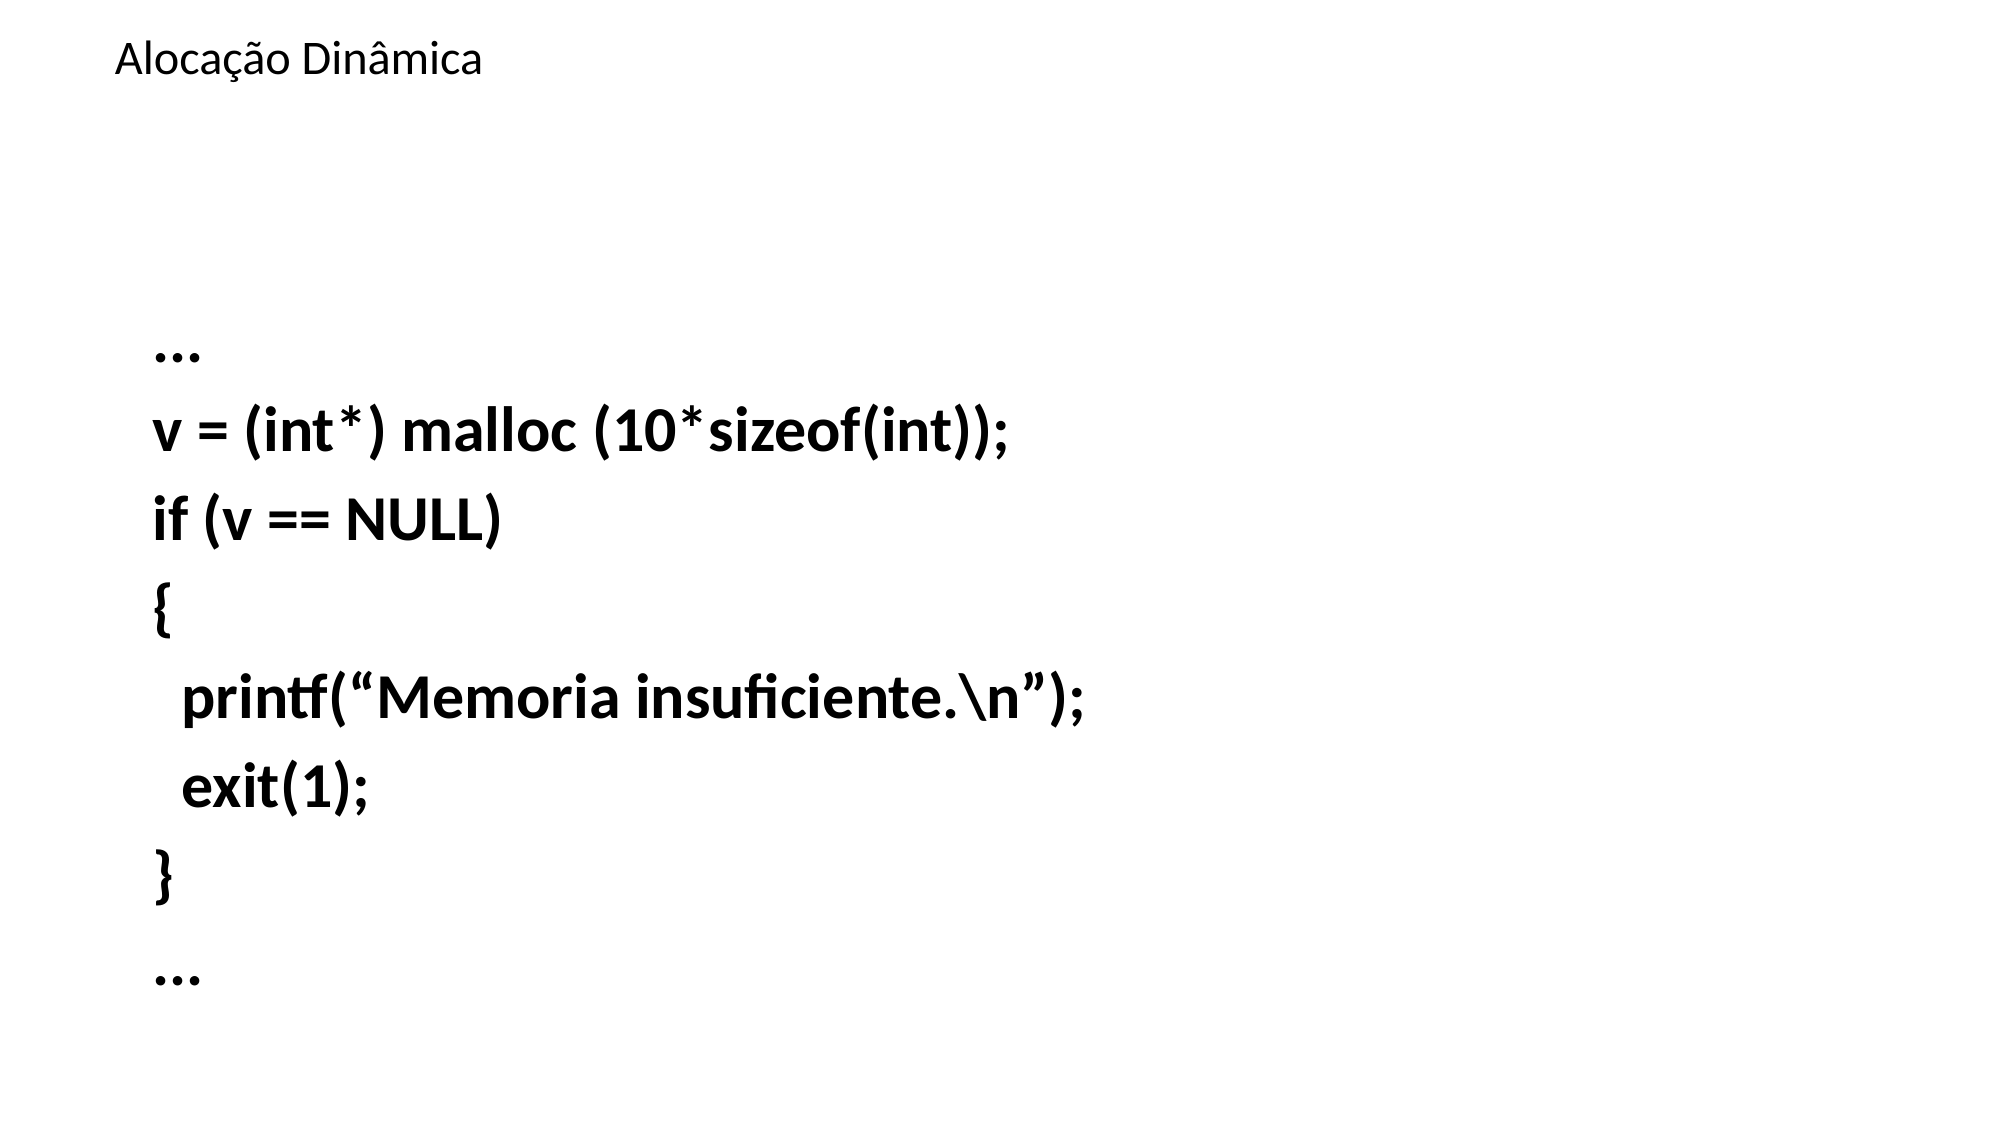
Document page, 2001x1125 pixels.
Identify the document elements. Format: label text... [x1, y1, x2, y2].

title Alocação Dinâmica [99, 24, 1684, 93]
list ... v = (int*) malloc (10*sizeof(int)); if (v == NULL) { printf(“Memoria insuficiente.\n”); exit(1); } ... [137, 299, 1863, 1014]
